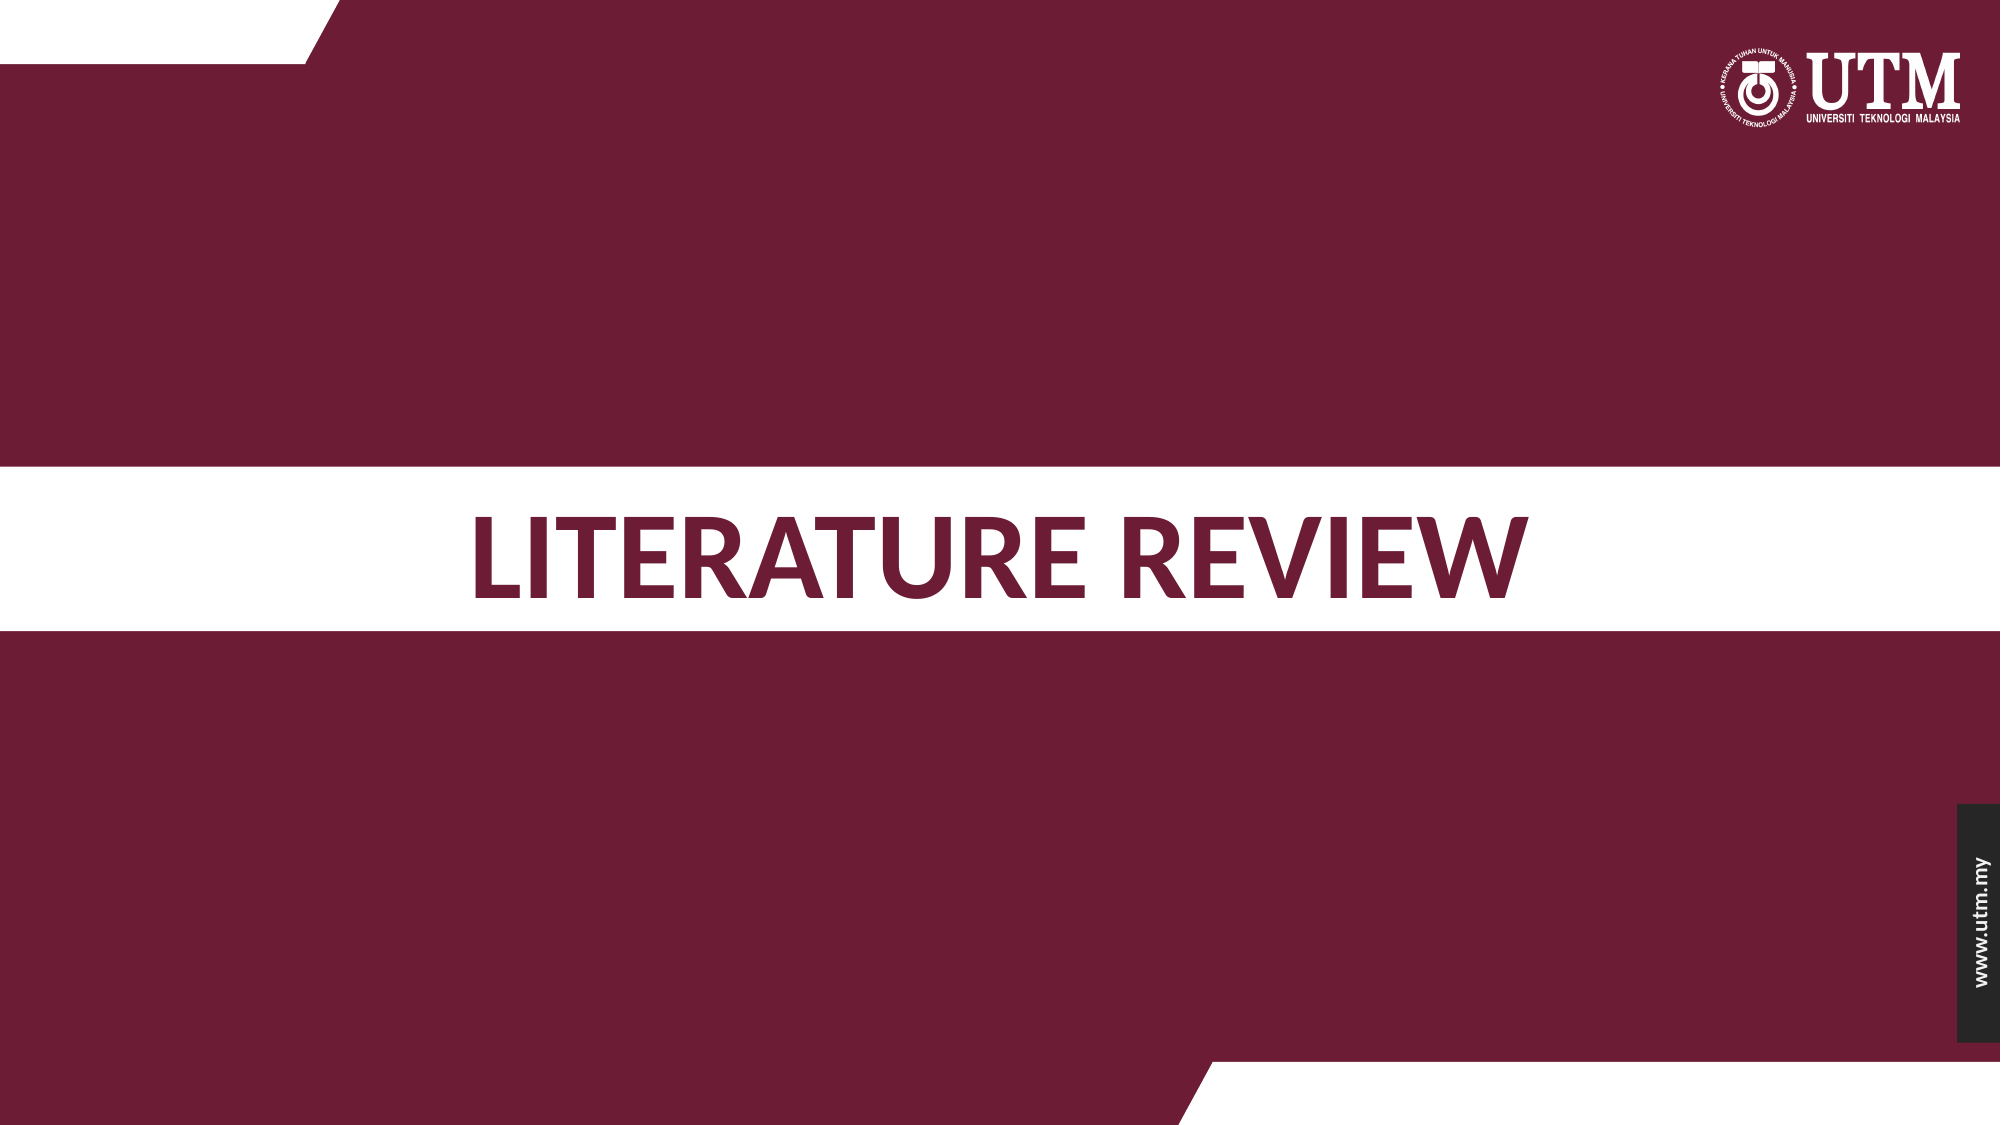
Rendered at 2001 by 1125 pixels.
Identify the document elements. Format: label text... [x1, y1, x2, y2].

text_box LITERATURE REVIEW [0, 466, 2000, 632]
picture [1718, 46, 1960, 129]
